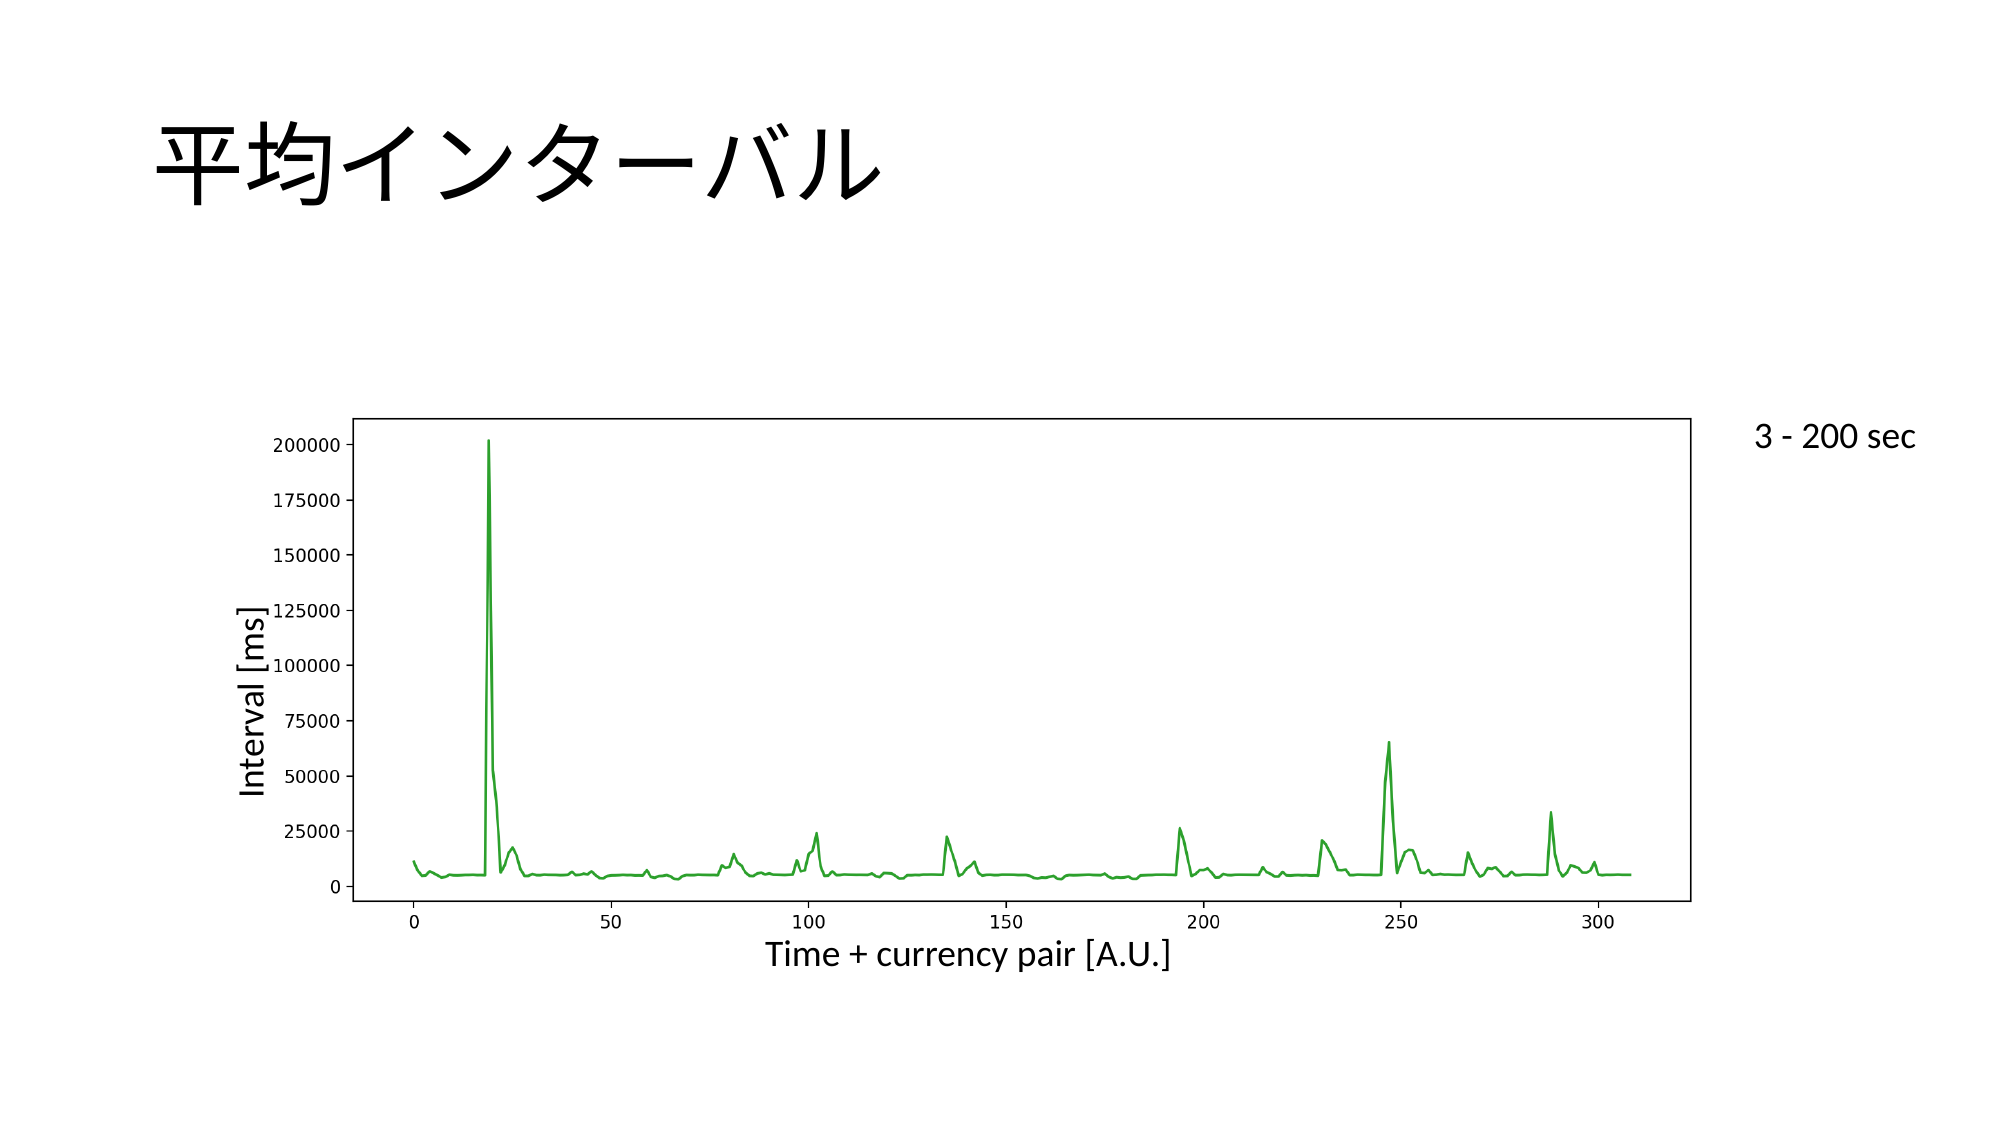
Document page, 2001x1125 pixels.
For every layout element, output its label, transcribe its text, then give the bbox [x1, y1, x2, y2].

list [137, 343, 1863, 970]
title 平均インターバル [137, 59, 1863, 278]
text_box 3 - 200 sec [1863, 403, 1932, 464]
text_box Time + currency pair [A.U.] [750, 970, 1188, 981]
